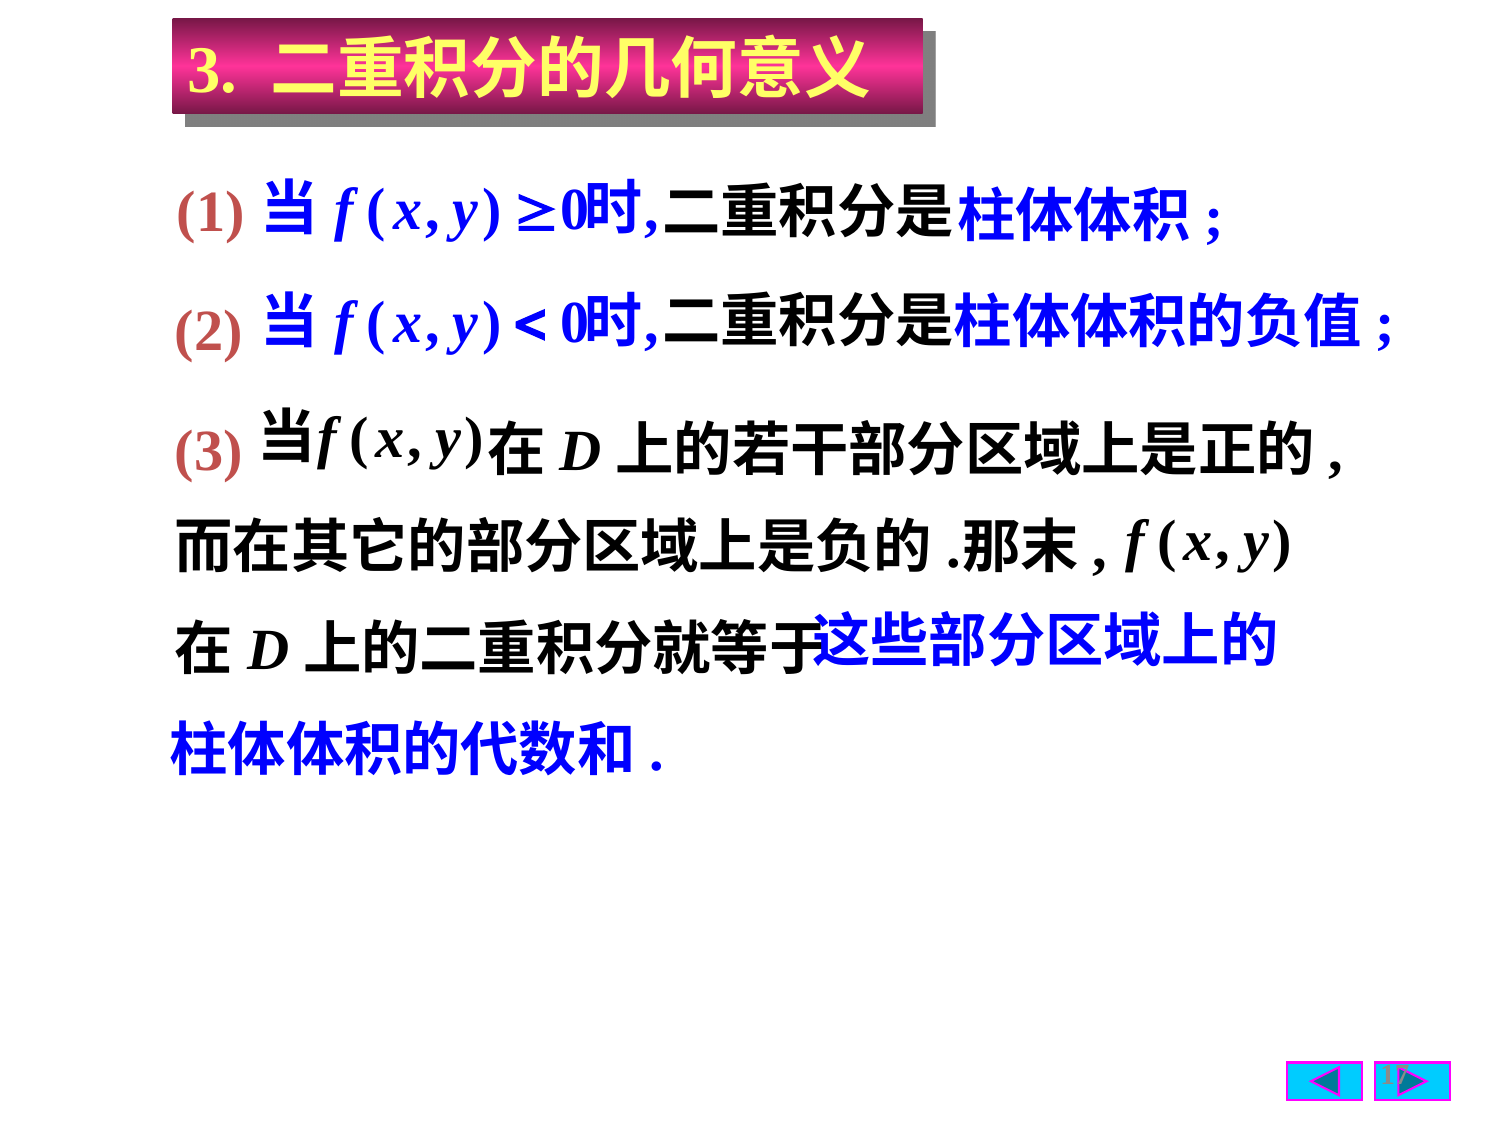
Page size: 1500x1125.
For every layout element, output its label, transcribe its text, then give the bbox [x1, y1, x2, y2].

text_box 3. 二重积分的几何意义 [172, 18, 923, 114]
text_box 在D上的若干部分区域上是正的, [472, 376, 1361, 490]
slide_number 17 [1074, 1042, 1425, 1103]
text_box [259, 405, 486, 477]
text_box (1) [147, 158, 286, 251]
text_box 柱体体积的代数和. [154, 676, 679, 790]
text_box 在D上的二重积分就等于 [160, 587, 848, 689]
text_box (3) [160, 376, 286, 490]
text_box 那末, [947, 501, 1136, 587]
text_box (2) [160, 263, 273, 370]
text_box 柱体体积的负值; [939, 276, 1436, 362]
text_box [261, 288, 661, 361]
text_box 二重积分是 [647, 159, 998, 252]
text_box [1109, 513, 1294, 579]
text_box 而在其它的部分区域上是负的. [160, 501, 947, 587]
text_box 柱体体积; [942, 164, 1348, 256]
text_box 这些部分区域上的 [797, 589, 1348, 681]
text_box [261, 176, 661, 248]
text_box 二重积分是 [647, 275, 998, 361]
